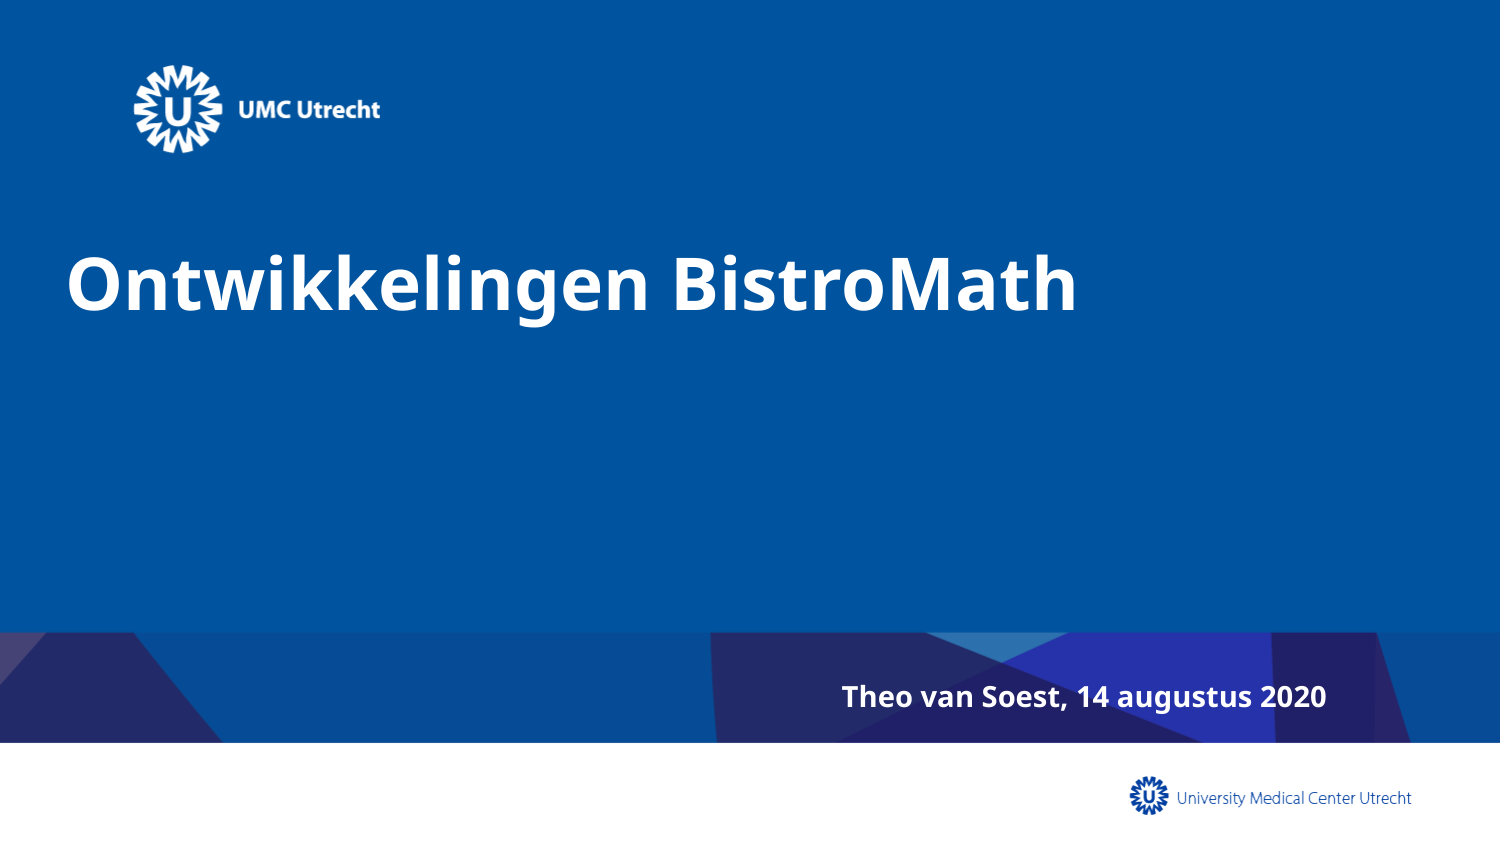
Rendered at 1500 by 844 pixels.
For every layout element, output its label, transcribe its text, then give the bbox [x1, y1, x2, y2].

title Ontwikkelingen BistroMath [50, 230, 1395, 423]
picture [0, 0, 1500, 844]
subtitle Theo van Soest, 14 augustus 2020 [267, 670, 1350, 760]
